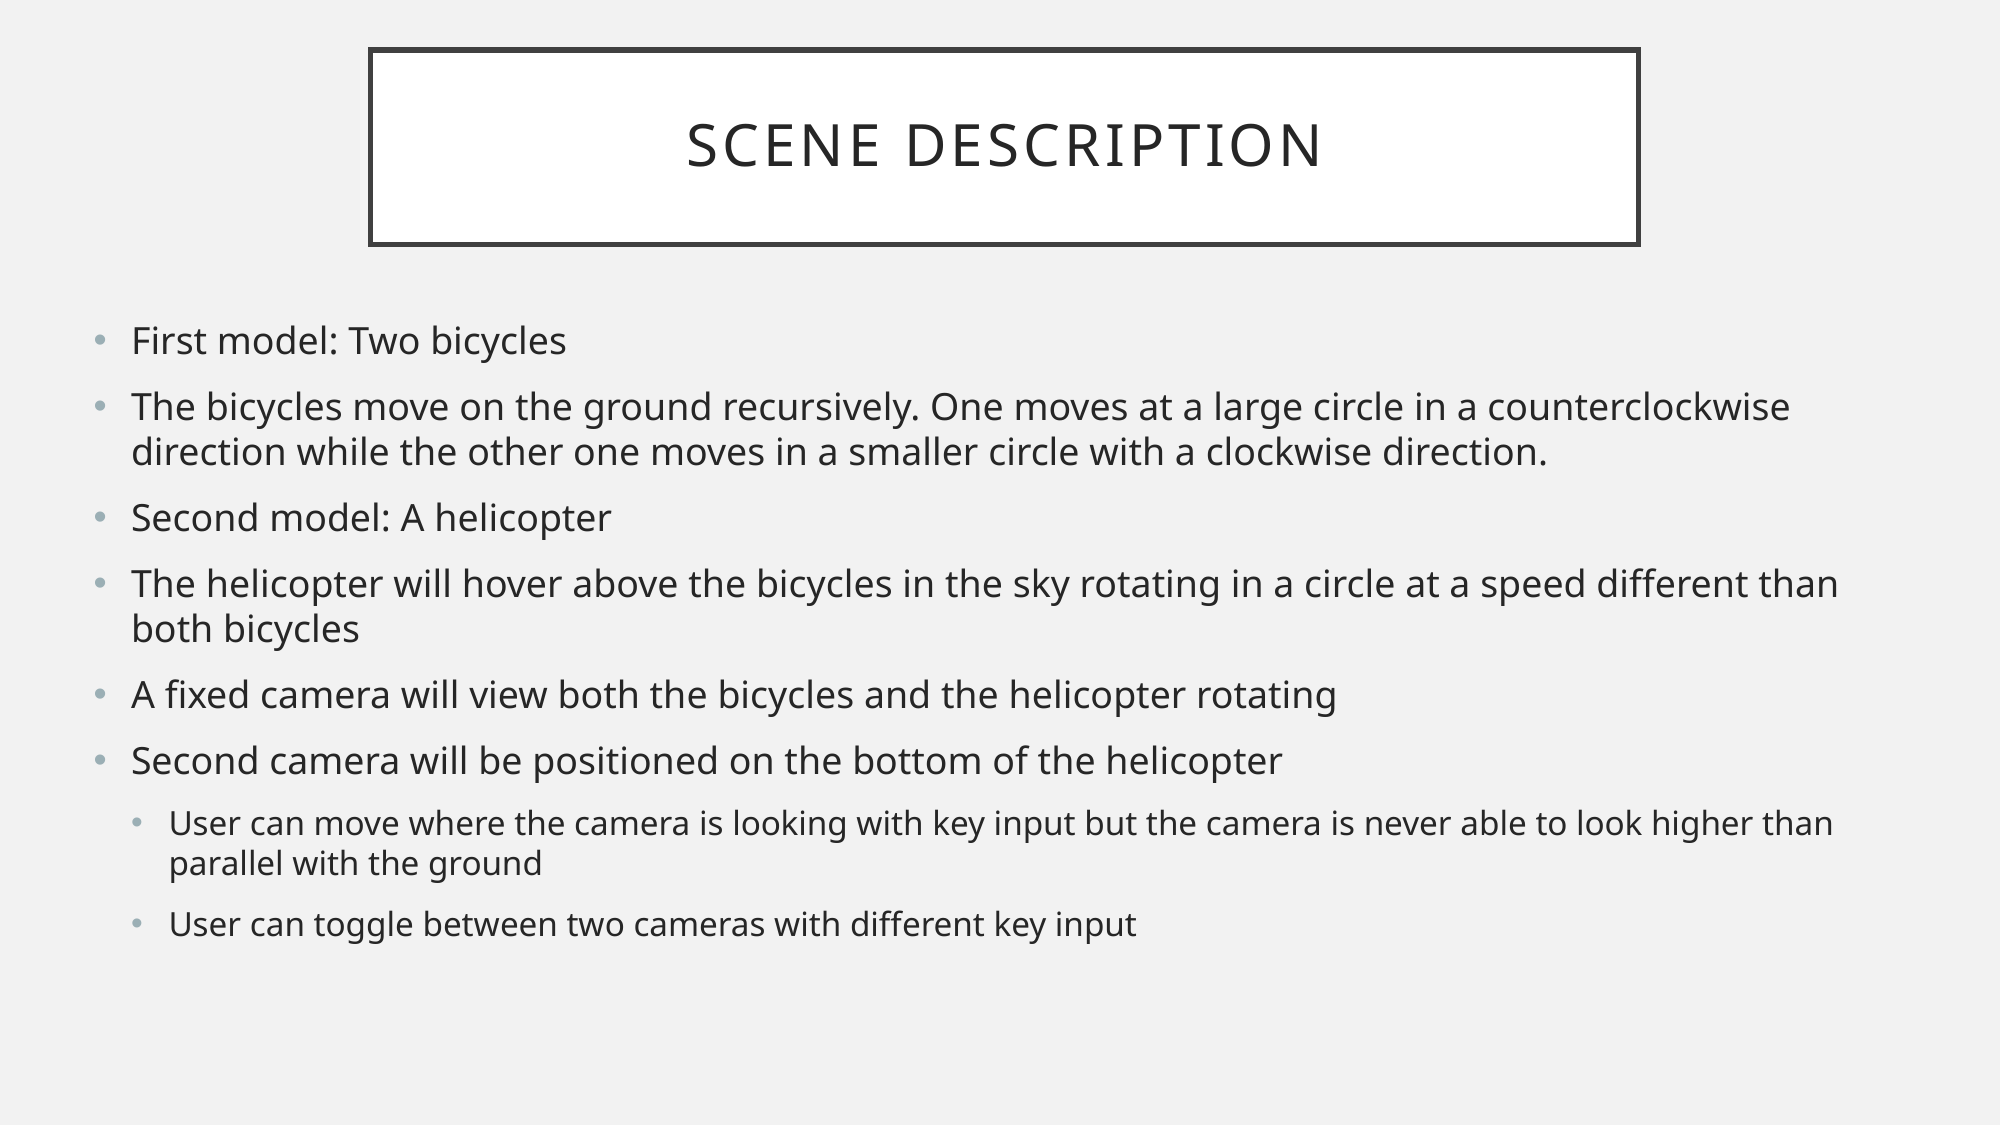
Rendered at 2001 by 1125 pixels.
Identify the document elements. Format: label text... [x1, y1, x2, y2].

list First model: Two bicycles The bicycles move on the ground recursively. One moves at a large circle in a counterclockwise direction while the other one moves in a smaller circle with a clockwise direction. Second model: A helicopter The helicopter will hover above the bicycles in the sky rotating in a circle at a speed different than both bicycles A fixed camera will view both the bicycles and the helicopter rotating Second camera will be positioned on the bottom of the helicopter User can move where the camera is looking with key input but the camera is never able to look higher than parallel with the ground User can toggle between two cameras with different key input [78, 309, 1932, 1013]
title Scene Description [368, 47, 1641, 247]
